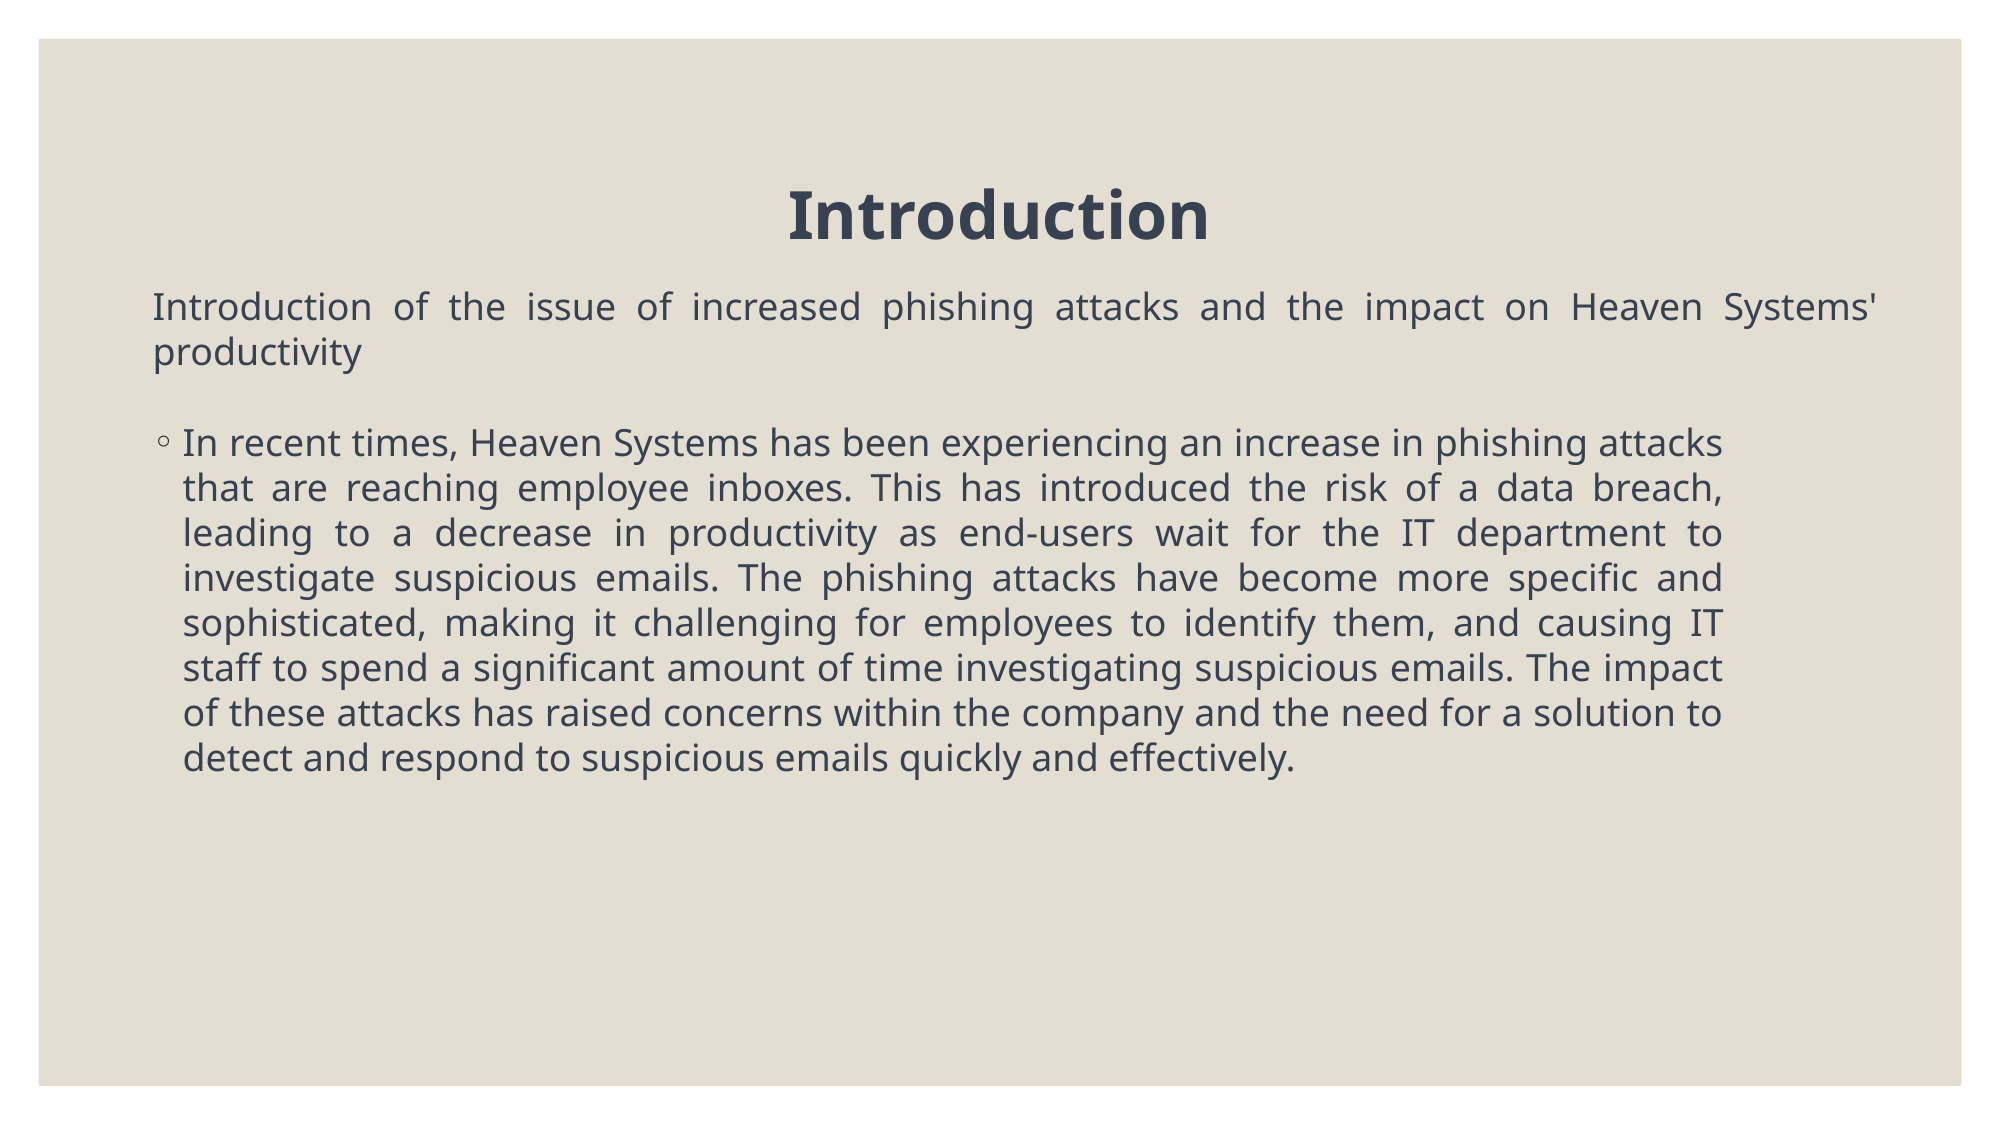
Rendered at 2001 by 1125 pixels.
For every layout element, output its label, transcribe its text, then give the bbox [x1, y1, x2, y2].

title Introduction [174, 105, 1825, 275]
list In recent times, Heaven Systems has been experiencing an increase in phishing attacks that are reaching employee inboxes. This has introduced the risk of a data breach, leading to a decrease in productivity as end-users wait for the IT department to investigate suspicious emails. The phishing attacks have become more specific and sophisticated, making it challenging for employees to identify them, and causing IT staff to spend a significant amount of time investigating suspicious emails. The impact of these attacks has raised concerns within the company and the need for a solution to detect and respond to suspicious emails quickly and effectively. [137, 410, 1740, 1016]
list Introduction of the issue of increased phishing attacks and the impact on Heaven Systems' productivity [137, 275, 1895, 411]
